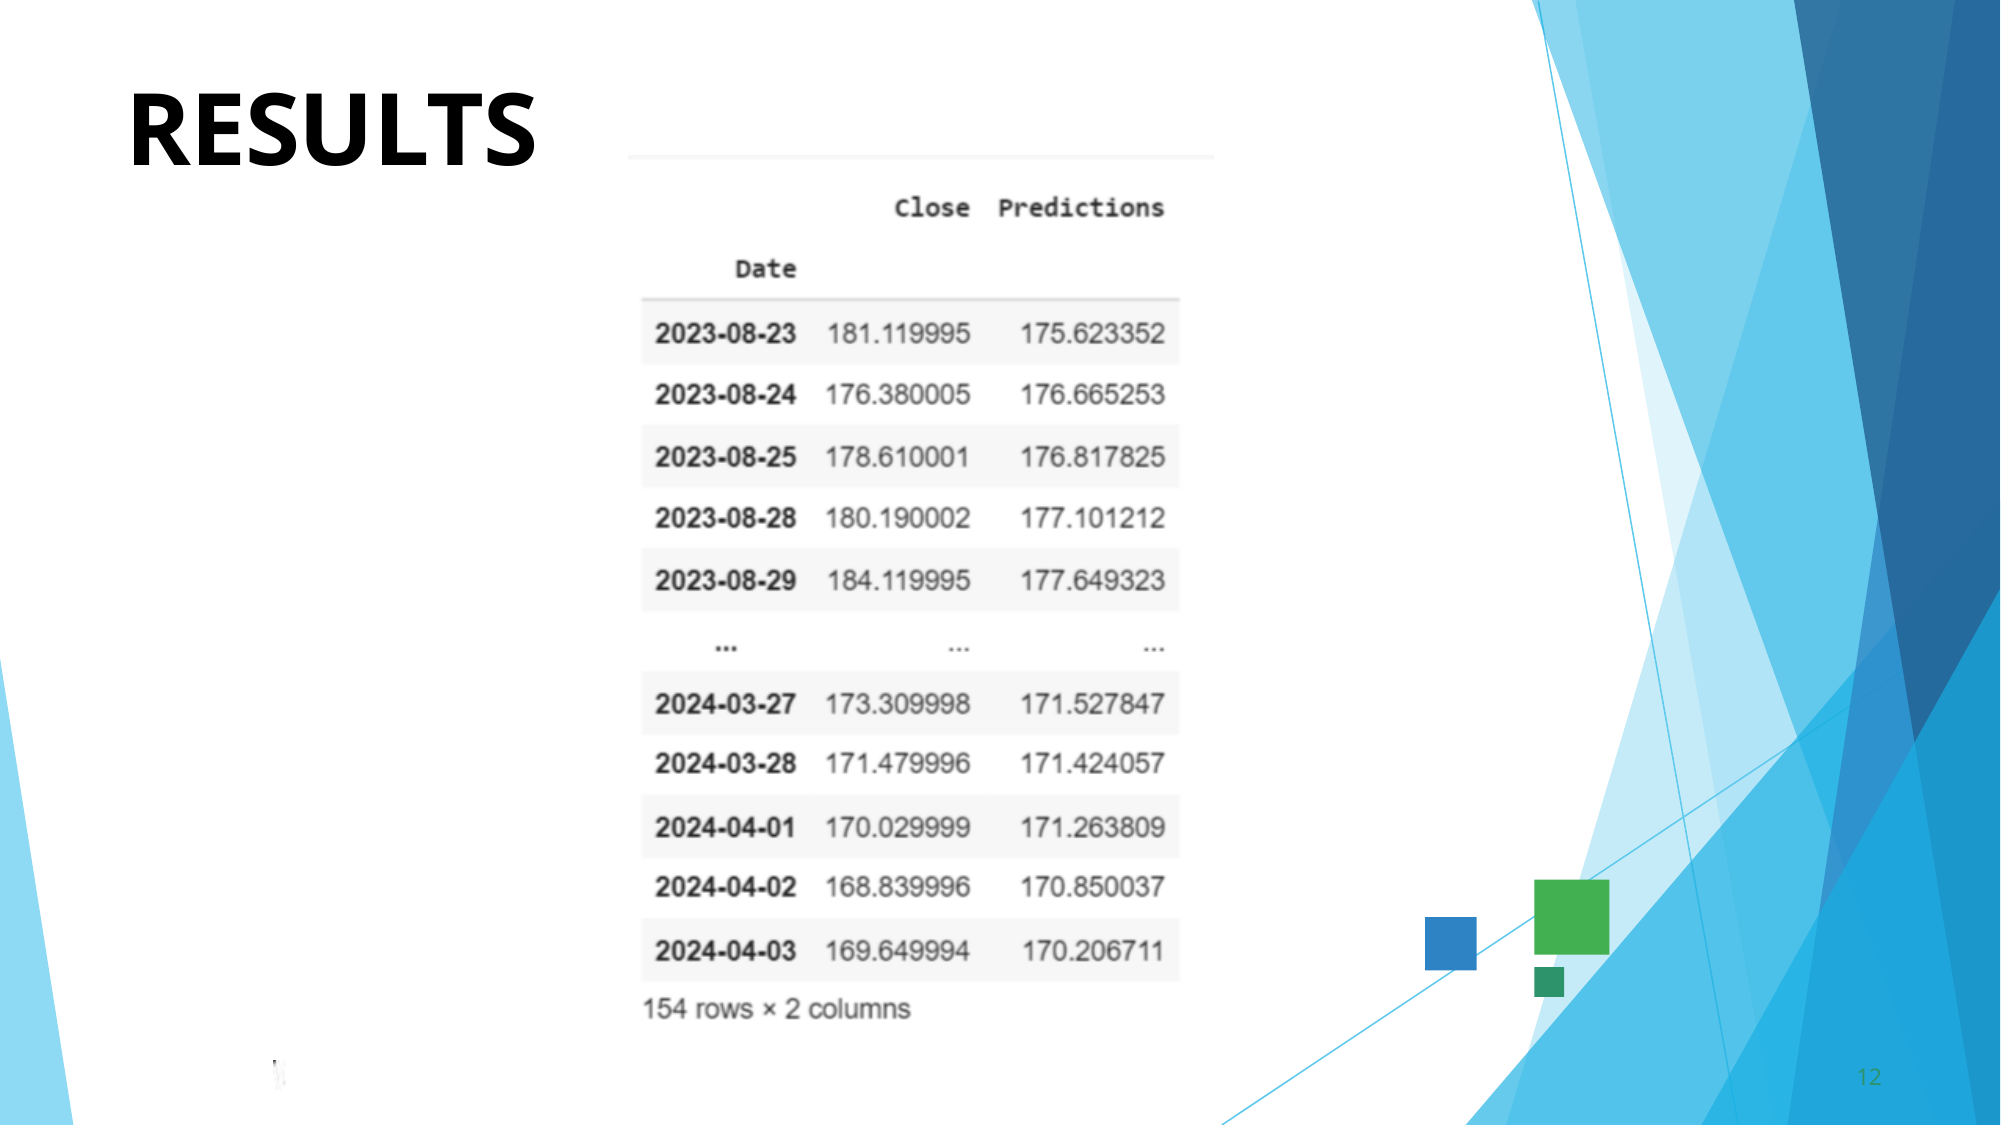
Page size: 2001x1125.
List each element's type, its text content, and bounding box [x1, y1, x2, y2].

picture [273, 1060, 287, 1091]
text_box [1534, 879, 1610, 955]
title RESULTS [91, 63, 1694, 254]
picture [628, 155, 1214, 1047]
text_box [1425, 917, 1477, 971]
text_box [1534, 967, 1565, 997]
slide_number 12 [1849, 1061, 1890, 1125]
